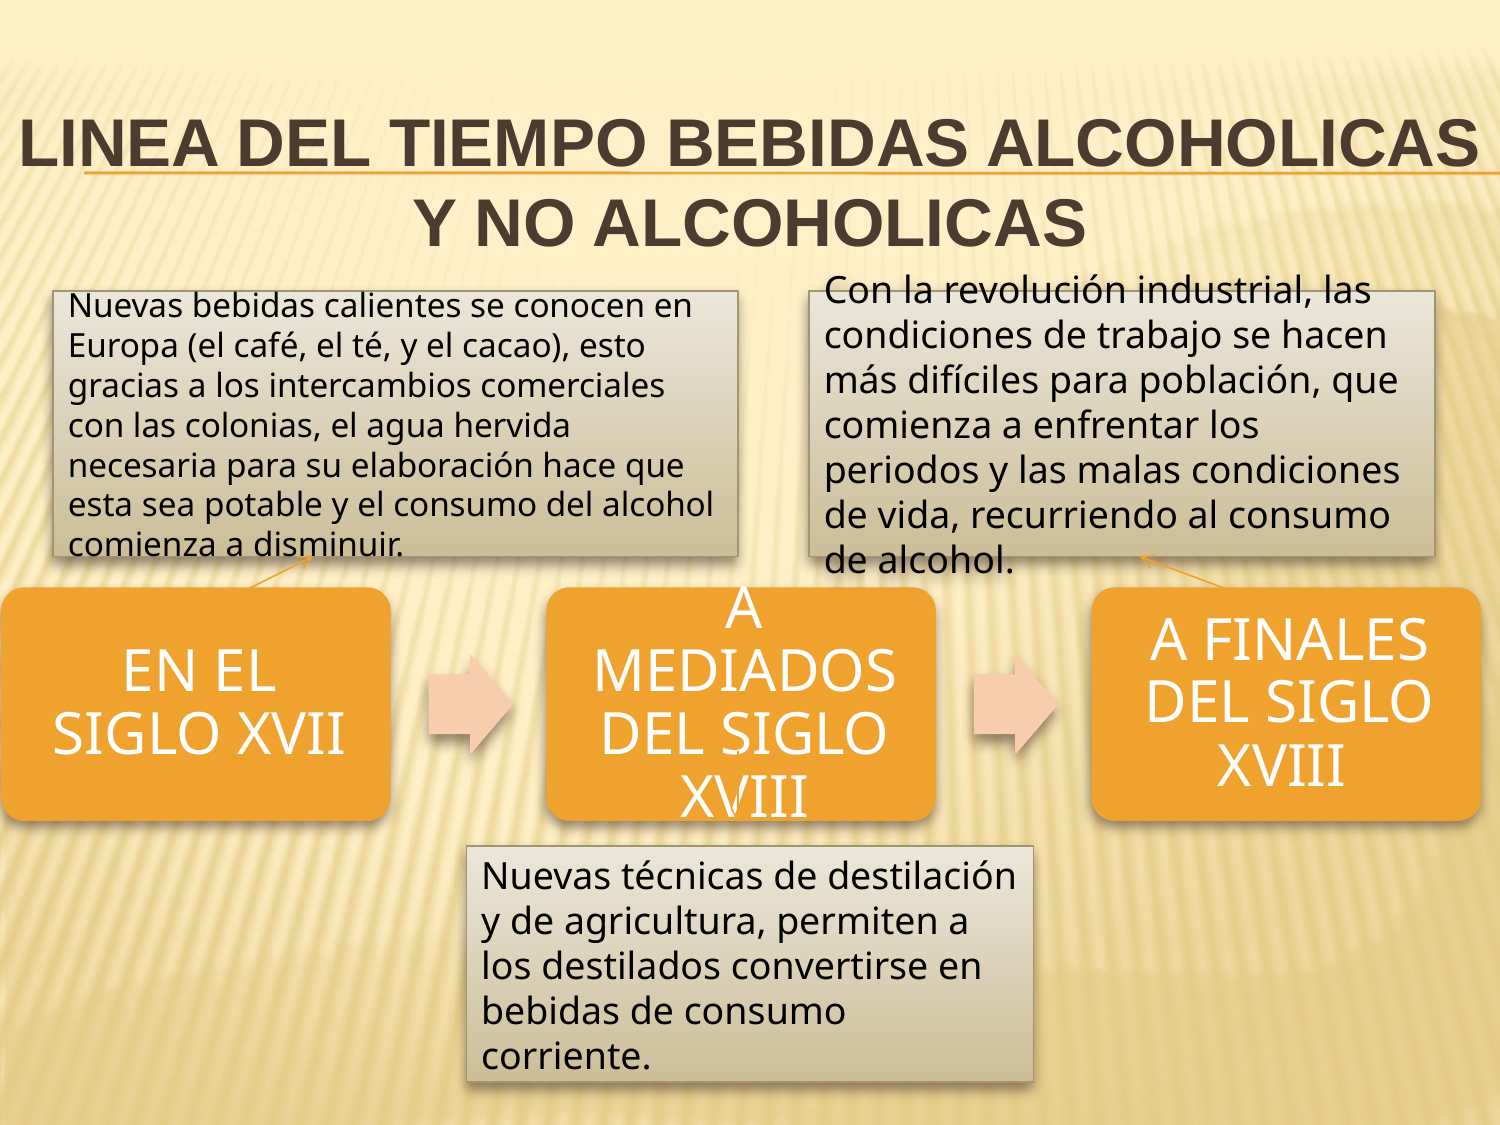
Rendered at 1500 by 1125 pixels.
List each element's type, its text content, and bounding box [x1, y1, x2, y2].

text_box Nuevas técnicas de destilación y de agricultura, permiten a los destilados convertirse en bebidas de consumo corriente. [466, 851, 1034, 1083]
text_box Nuevas bebidas calientes se conocen en Europa (el café, el té, y el cacao), esto gracias a los intercambios comerciales con las colonias, el agua hervida necesaria para su elaboración hace que esta sea potable y el consumo del alcohol comienza a disminuir. [52, 290, 739, 557]
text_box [206, 556, 314, 610]
text_box Con la revolución industrial, las condiciones de trabajo se hacen más difíciles para población, que comienza a enfrentar los periodos y las malas condiciones de vida, recurriendo al consumo de alcohol. [808, 290, 1436, 557]
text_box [1139, 556, 1282, 610]
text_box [0, 573, 1483, 835]
title LINEA DEL TIEMPO BEBIDAS ALCOHOLICAS Y NO ALCOHOLICAS [0, 90, 1500, 350]
